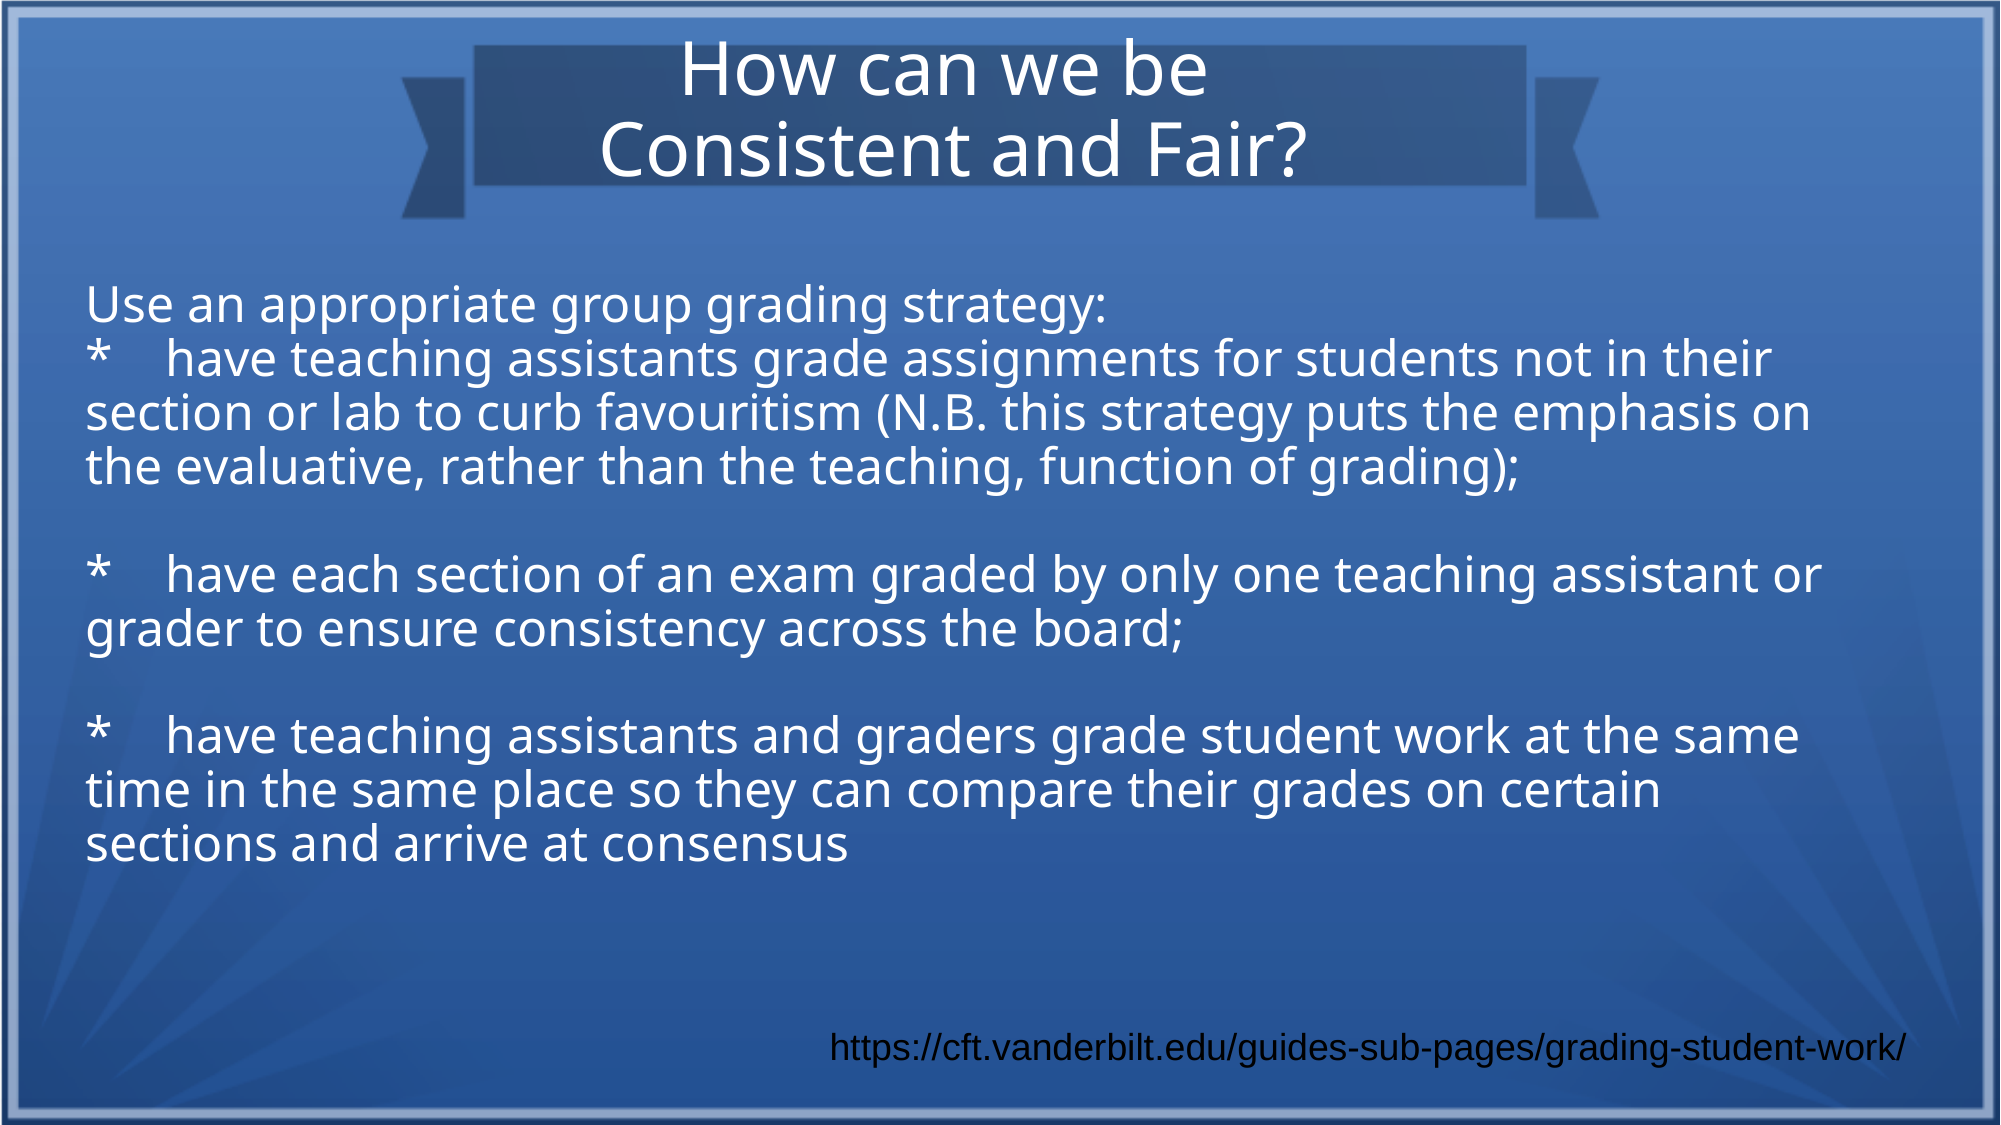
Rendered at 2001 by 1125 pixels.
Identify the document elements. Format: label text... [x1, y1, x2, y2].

text_box https://cft.vanderbilt.edu/guides-sub-pages/grading-student-work/ [814, 1015, 1922, 1073]
picture [0, 0, 2000, 1125]
text_box Use an appropriate group grading strategy: * have teaching assistants grade assignments for students not in their section or lab to curb favouritism (N.B. this strategy puts the emphasis on the evaluative, rather than the teaching, function of grading); * have each section of an exam graded by only one teaching assistant or grader to ensure consistency across the board; * have teaching assistants and graders grade student work at the same time in the same place so they can compare their grades on certain sections and arrive at consensus [70, 271, 1855, 862]
text_box How can we be Consistent and Fair? [165, 23, 1743, 201]
